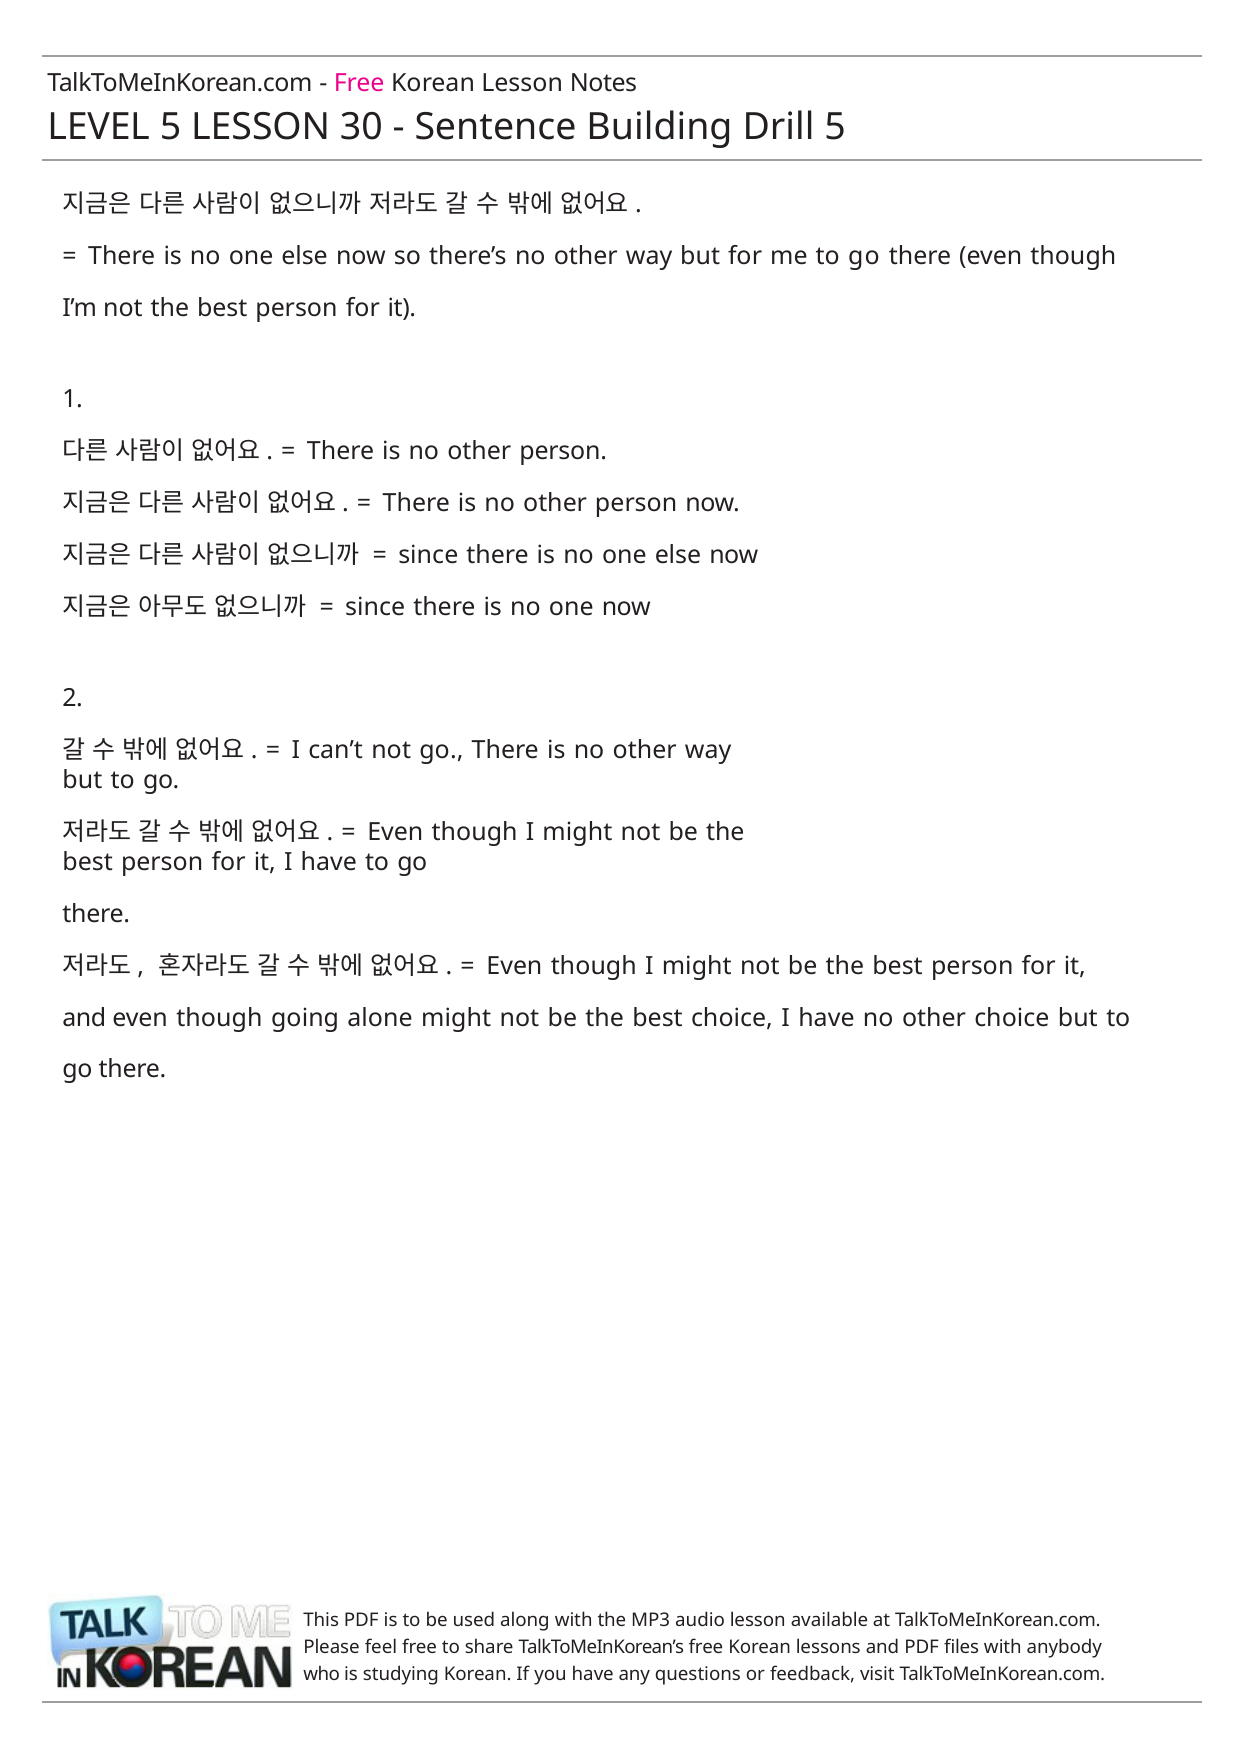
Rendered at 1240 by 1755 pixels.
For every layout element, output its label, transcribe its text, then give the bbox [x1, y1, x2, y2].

footer This PDF is to be used along with the MP3 audio lesson available at TalkToMeInKorean.com. Please feel free to share TalkToMeInKorean’s free Korean lessons and PDF files with anybody who is studying Korean. If you have any questions or feedback, visit TalkToMeInKorean.com. [301, 1607, 1119, 1755]
text_box TalkToMeInKorean.com - Free Korean Lesson Notes LEVEL 5 LESSON 30 - Sentence Building Drill 5 지금은 다른 사람이 없으니까 저라도 갈 수 밖에 없어요. = There is no one else now so there’s no other way but for me to go there (even though I’m not the best person for it). 1. 다른 사람이 없어요. = There is no other person. 지금은 다른 사람이 없어요. = There is no other person now. 지금은 다른 사람이 없으니까 = since there is no one else now 지금은 아무도 없으니까 = since there is no one now 2. 갈 수 밖에 없어요. = I can’t not go., There is no other way but to go. 저라도 갈 수 밖에 없어요. = Even though I might not be the best person for it, I have to go there. 저라도, 혼자라도 갈 수 밖에 없어요. = Even though I might not be the best person for it, and even though going alone might not be the best choice, I have no other choice but to go there. [45, 61, 1133, 1083]
picture [46, 1593, 293, 1691]
